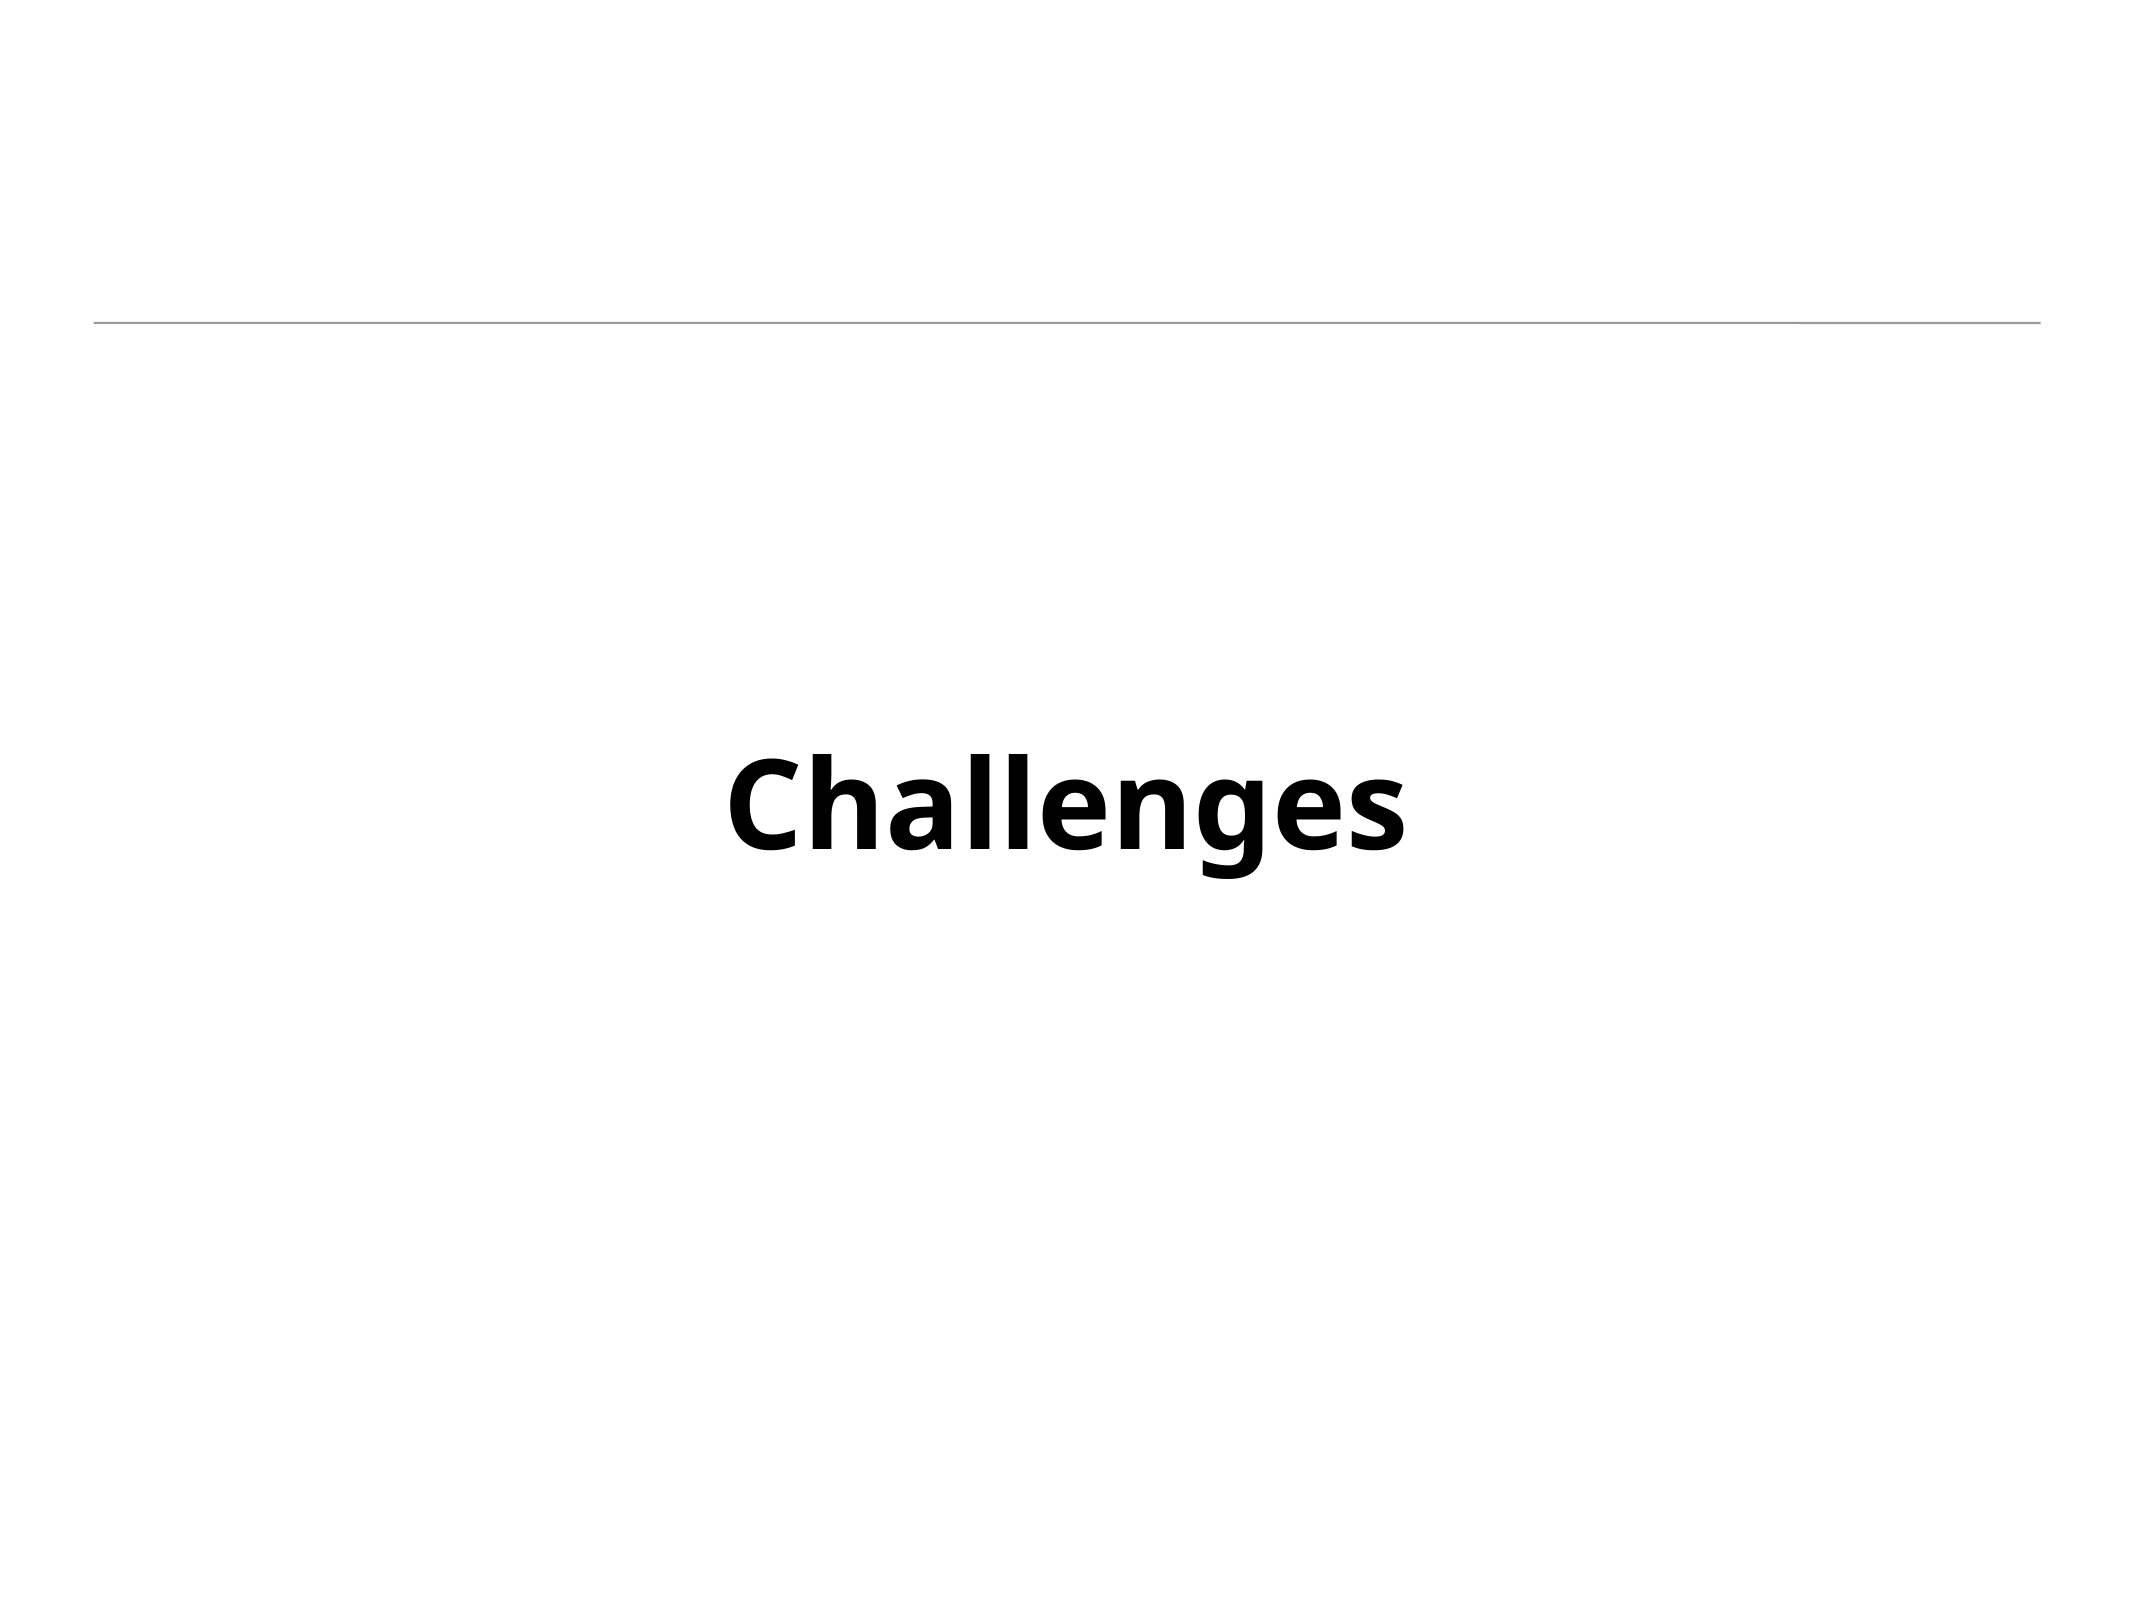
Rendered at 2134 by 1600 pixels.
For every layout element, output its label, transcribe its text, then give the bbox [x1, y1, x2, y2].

text_box Challenges [671, 716, 1462, 884]
